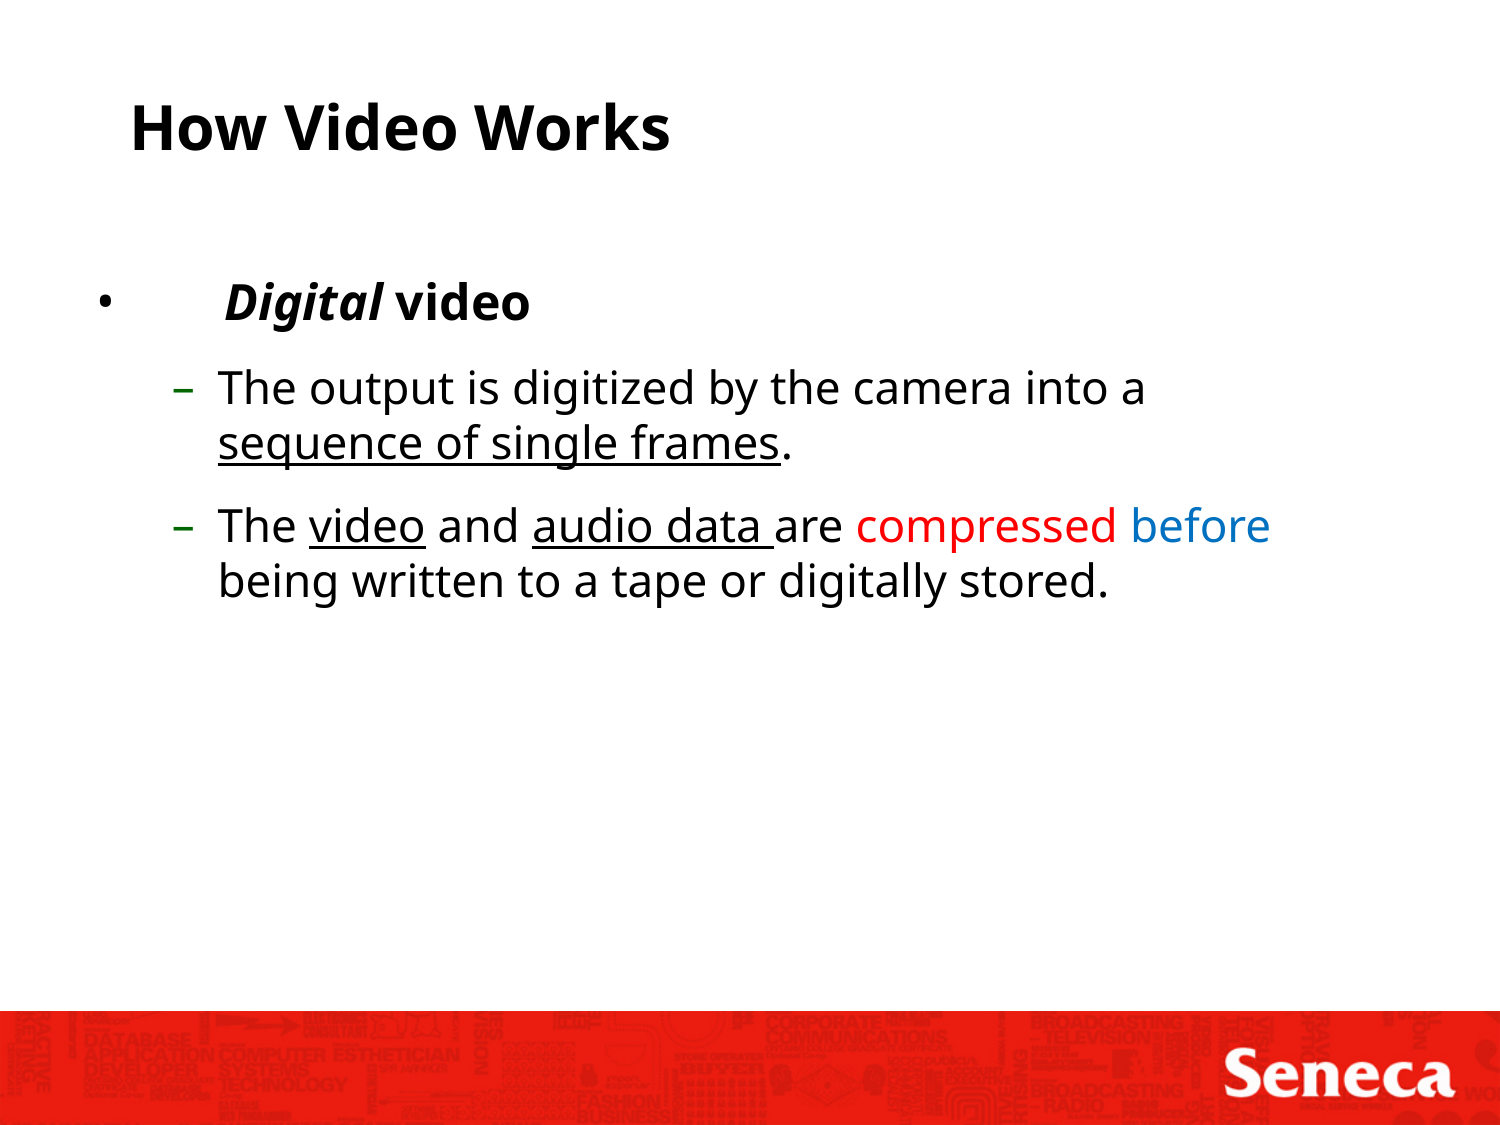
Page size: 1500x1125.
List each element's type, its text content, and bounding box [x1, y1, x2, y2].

text_box How Video Works [114, 42, 1427, 208]
picture [0, 1011, 1500, 1125]
text_box Digital video The output is digitized by the camera into a sequence of single frames. The video and audio data are compressed before being written to a tape or digitally stored. [82, 262, 1432, 663]
